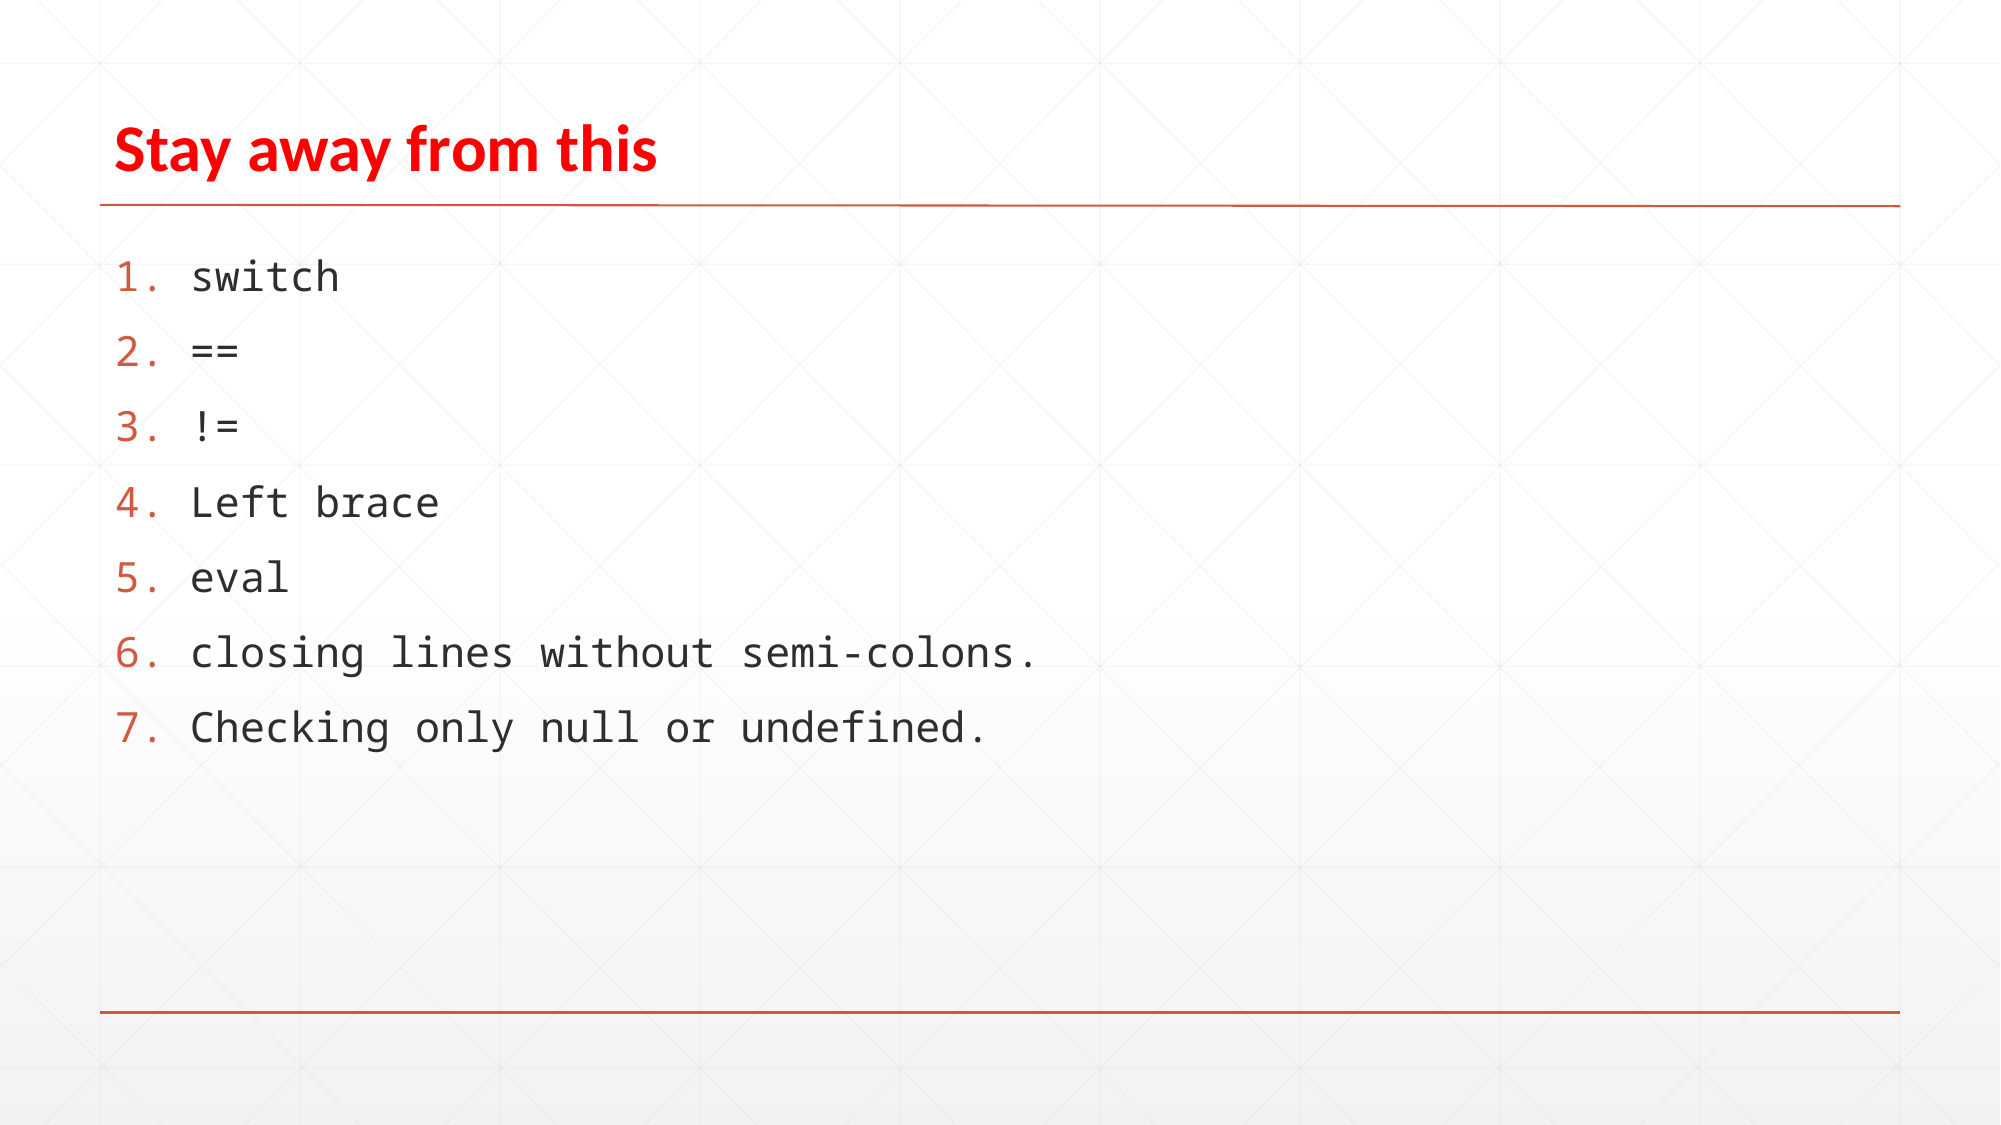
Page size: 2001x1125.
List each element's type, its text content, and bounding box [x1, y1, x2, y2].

title Stay away from this [99, 86, 1901, 194]
list switch == != Left brace eval closing lines without semi-colons. Checking only null or undefined. [99, 217, 1901, 950]
